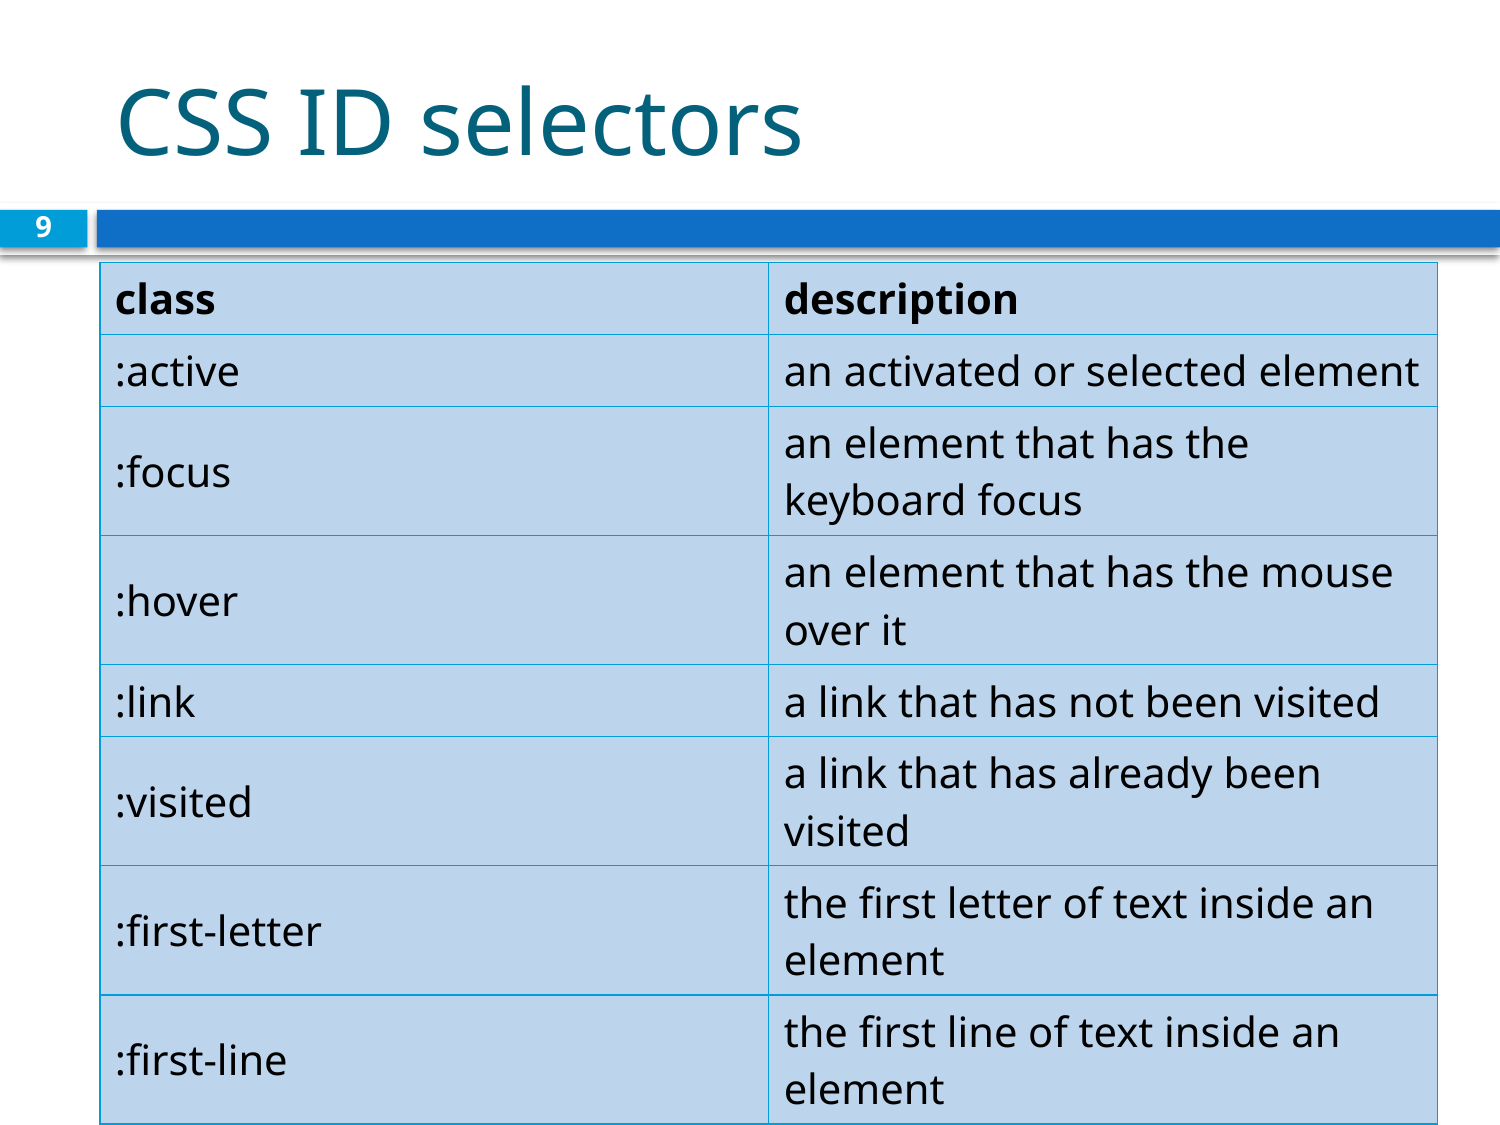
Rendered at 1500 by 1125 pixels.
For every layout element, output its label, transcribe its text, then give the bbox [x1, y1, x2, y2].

table_cell :active [101, 335, 768, 406]
title CSS ID selectors [100, 37, 1439, 201]
table_cell a link that has not been visited [769, 665, 1437, 736]
table_cell :first-line [101, 996, 768, 1123]
table_cell an activated or selected element [769, 335, 1437, 406]
table_header description [769, 263, 1437, 334]
table_cell :visited [101, 737, 768, 865]
table_cell :hover [101, 536, 768, 664]
table_cell the first letter of text inside an element [769, 866, 1437, 994]
table_cell a link that has already been visited [769, 737, 1437, 865]
table_cell :link [101, 665, 768, 736]
table_header class [101, 263, 768, 334]
table_cell an element that has the keyboard focus [769, 407, 1437, 535]
table_cell :focus [101, 407, 768, 535]
slide_number 9 [0, 208, 88, 249]
table_cell an element that has the mouse over it [769, 536, 1437, 664]
table_cell the first line of text inside an element [769, 996, 1437, 1123]
table_cell :first-letter [101, 866, 768, 994]
